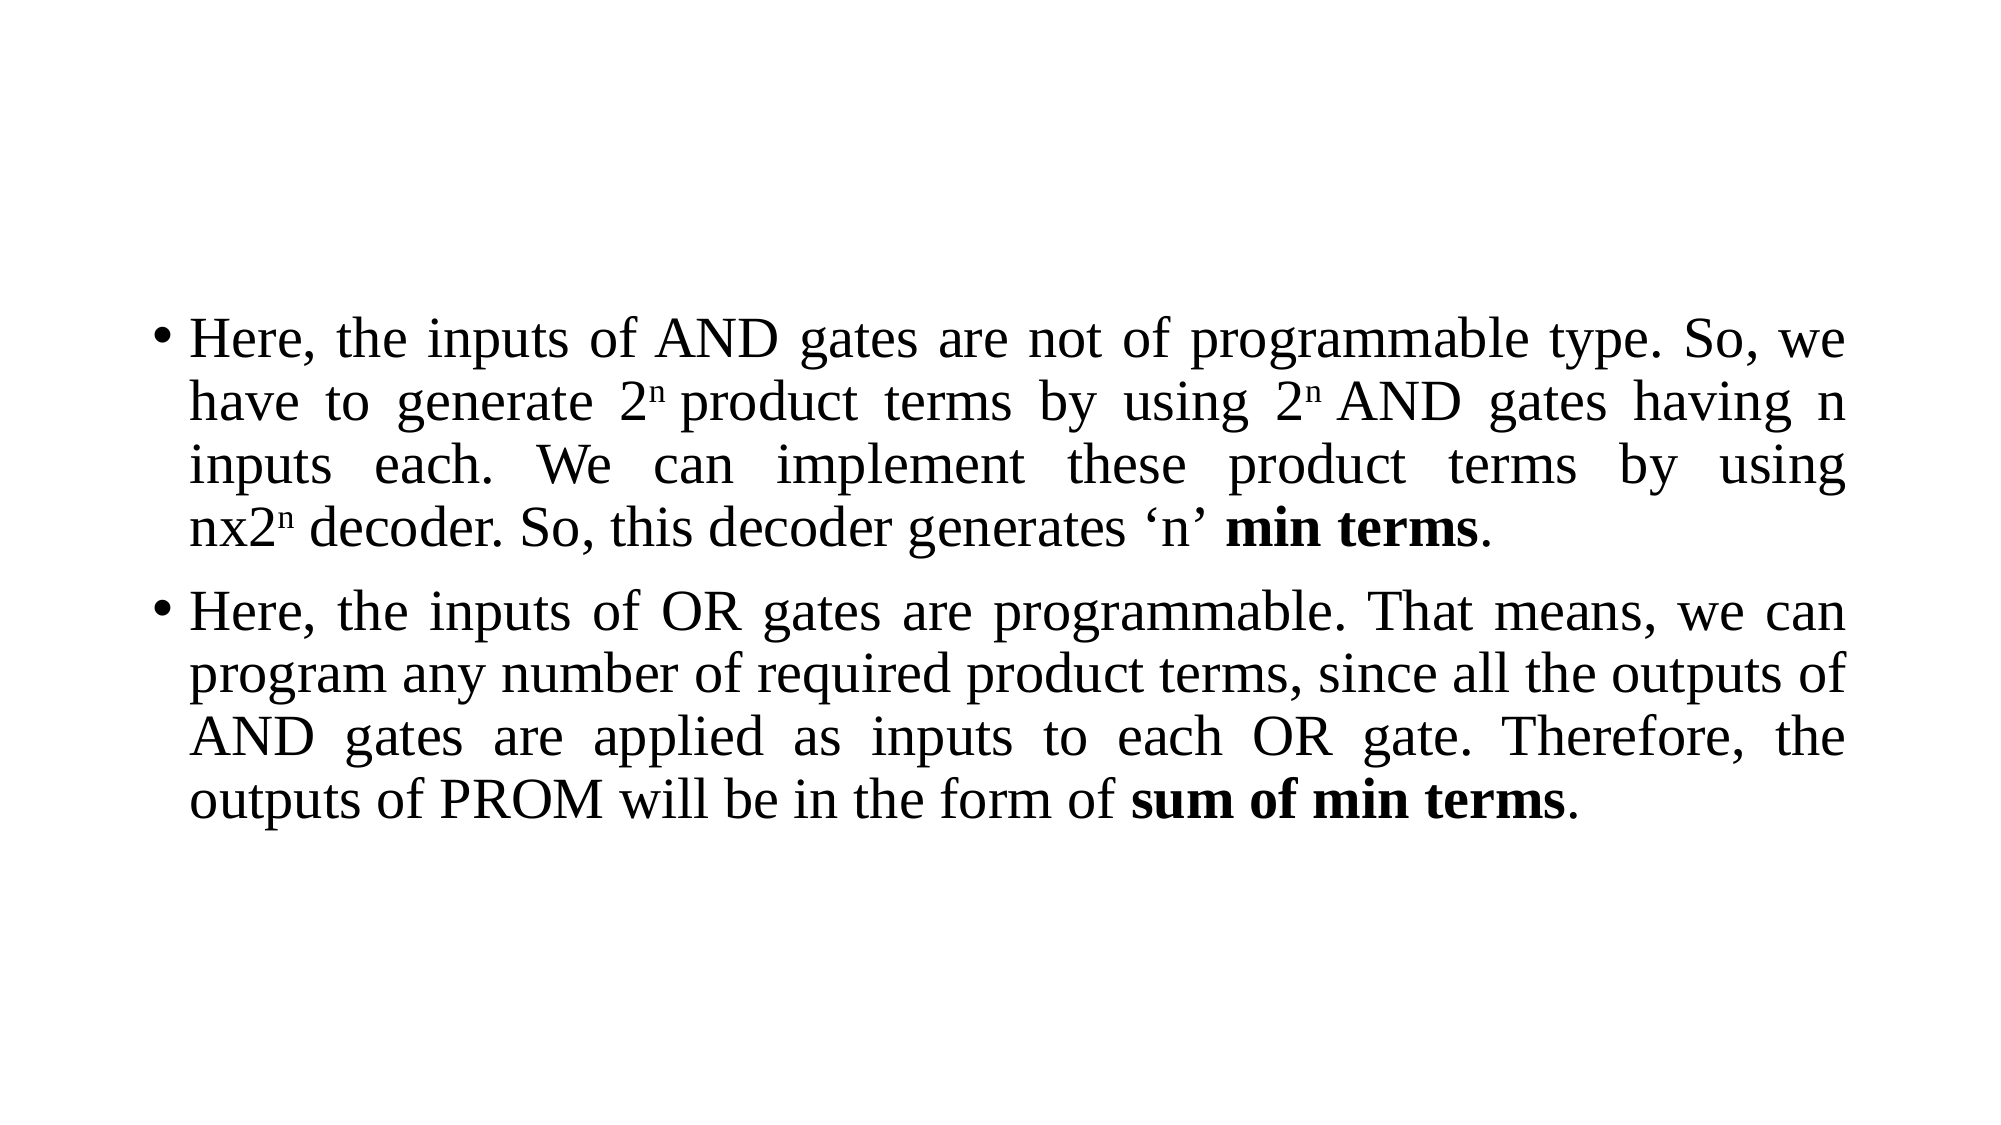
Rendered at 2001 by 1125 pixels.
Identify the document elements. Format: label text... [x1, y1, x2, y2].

list Here, the inputs of AND gates are not of programmable type. So, we have to generate 2n product terms by using 2n AND gates having n inputs each. We can implement these product terms by using nx2n decoder. So, this decoder generates ‘n’ min terms. Here, the inputs of OR gates are programmable. That means, we can program any number of required product terms, since all the outputs of AND gates are applied as inputs to each OR gate. Therefore, the outputs of PROM will be in the form of sum of min terms. [137, 299, 1863, 1014]
